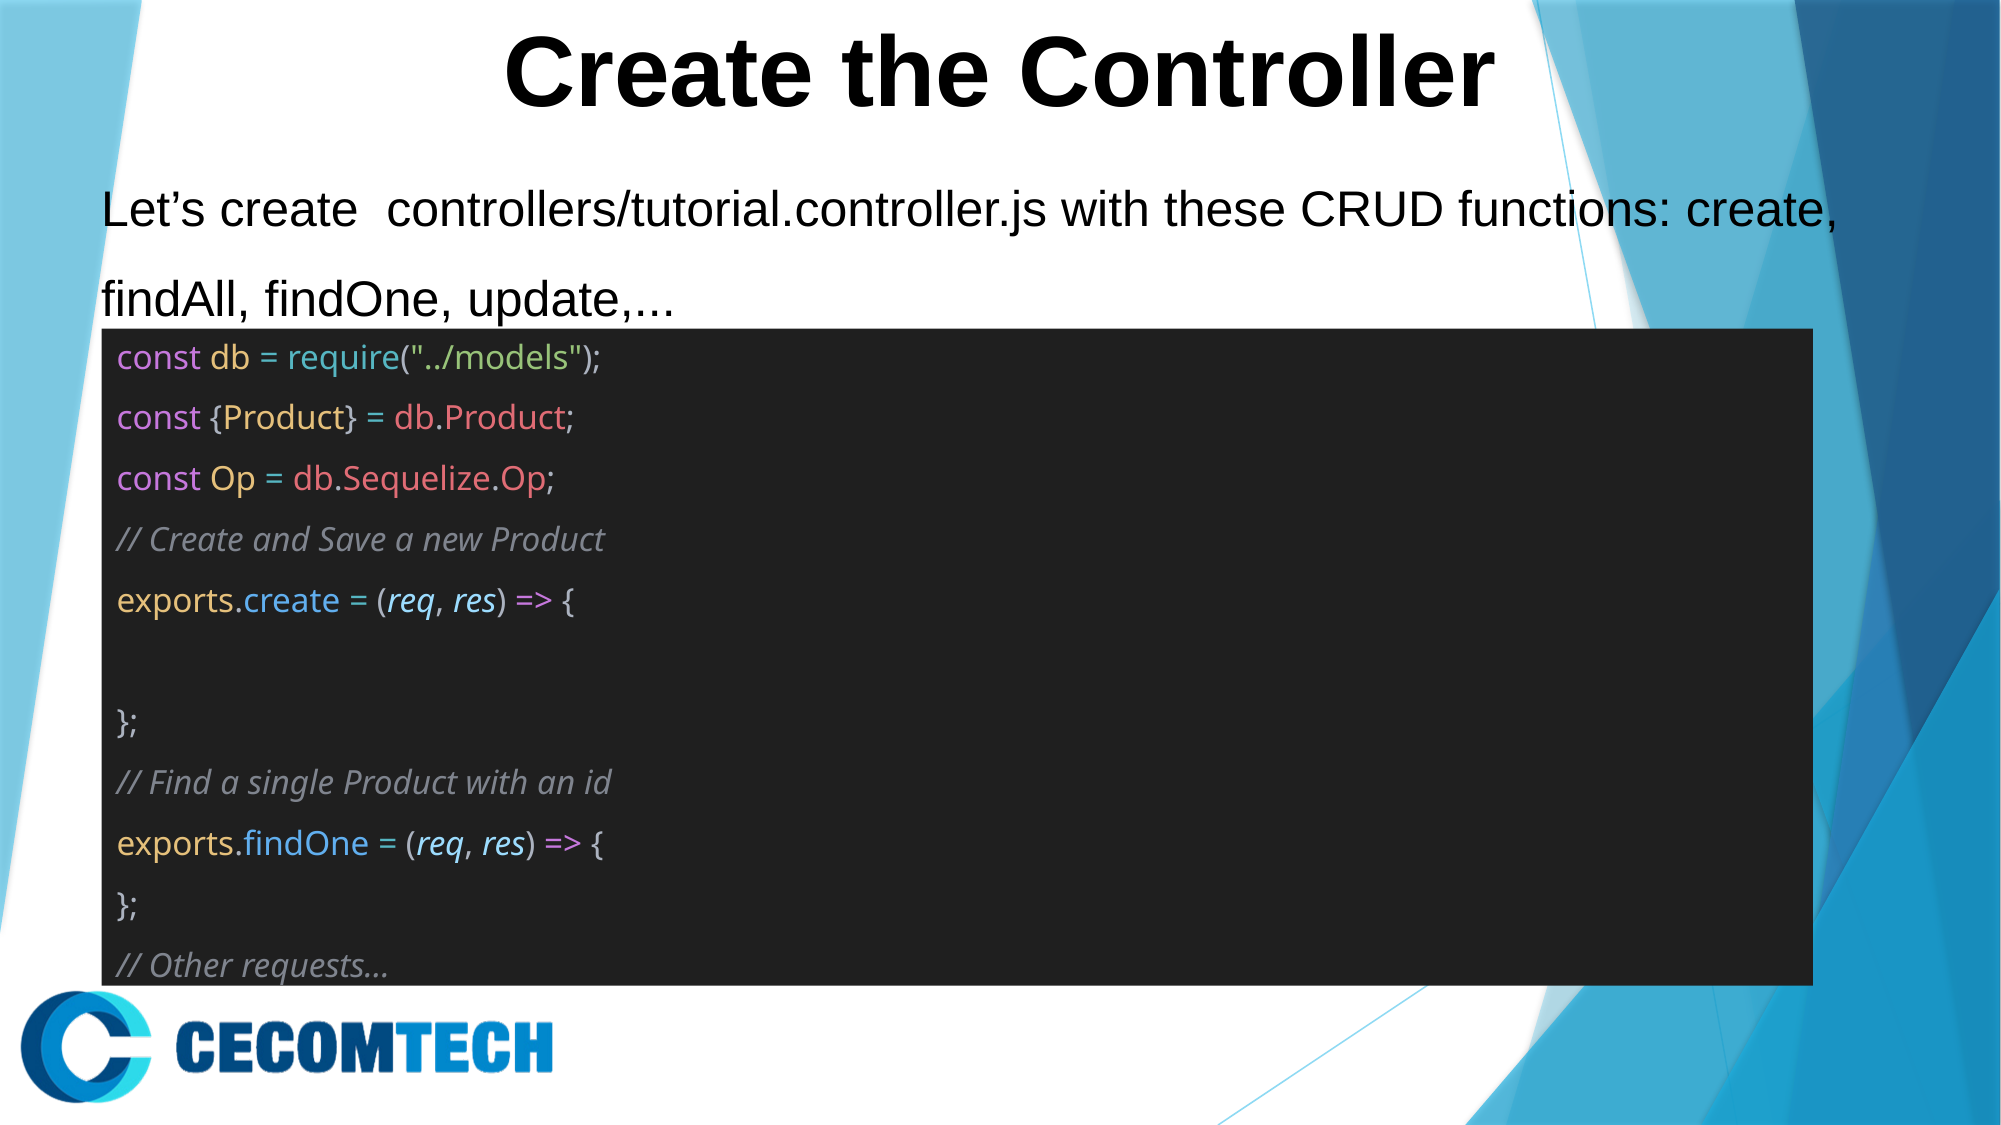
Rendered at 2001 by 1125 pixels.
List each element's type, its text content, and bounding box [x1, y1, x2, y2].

picture [0, 979, 578, 1115]
text_box const db = require("../models"); const {Product} = db.Product; const Op = db.Sequelize.Op; // Create and Save a new Product exports.create = (req, res) => { }; // Find a single Product with an id exports.findOne = (req, res) => { }; // Other requests... [101, 328, 1813, 986]
subtitle Let’s create controllers/tutorial.controller.js with these CRUD functions: create, findAll, findOne, update,... [86, 139, 1914, 274]
text_box Create the Controller [0, 0, 2000, 134]
